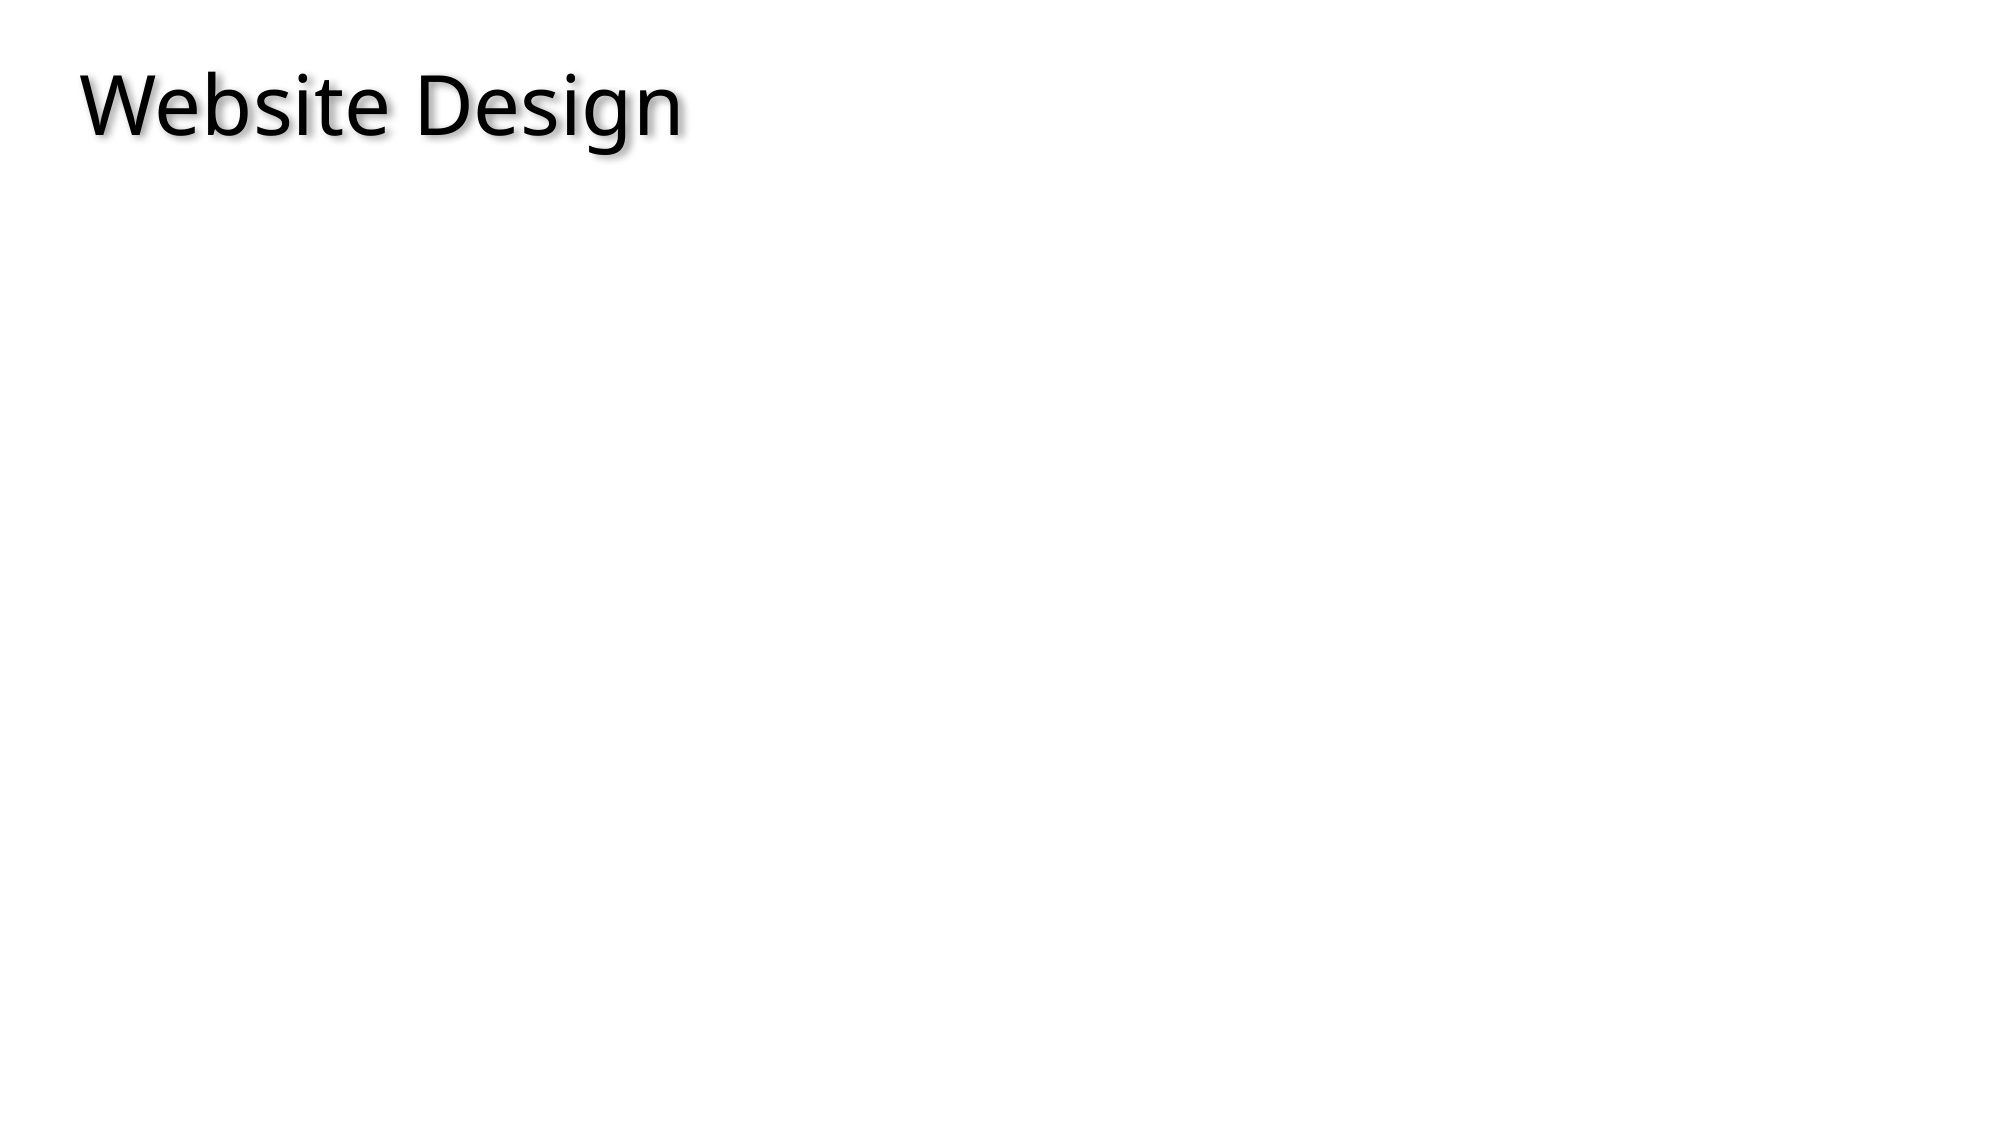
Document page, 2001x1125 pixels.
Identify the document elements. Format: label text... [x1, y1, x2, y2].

text_box Website Design [64, 44, 701, 159]
